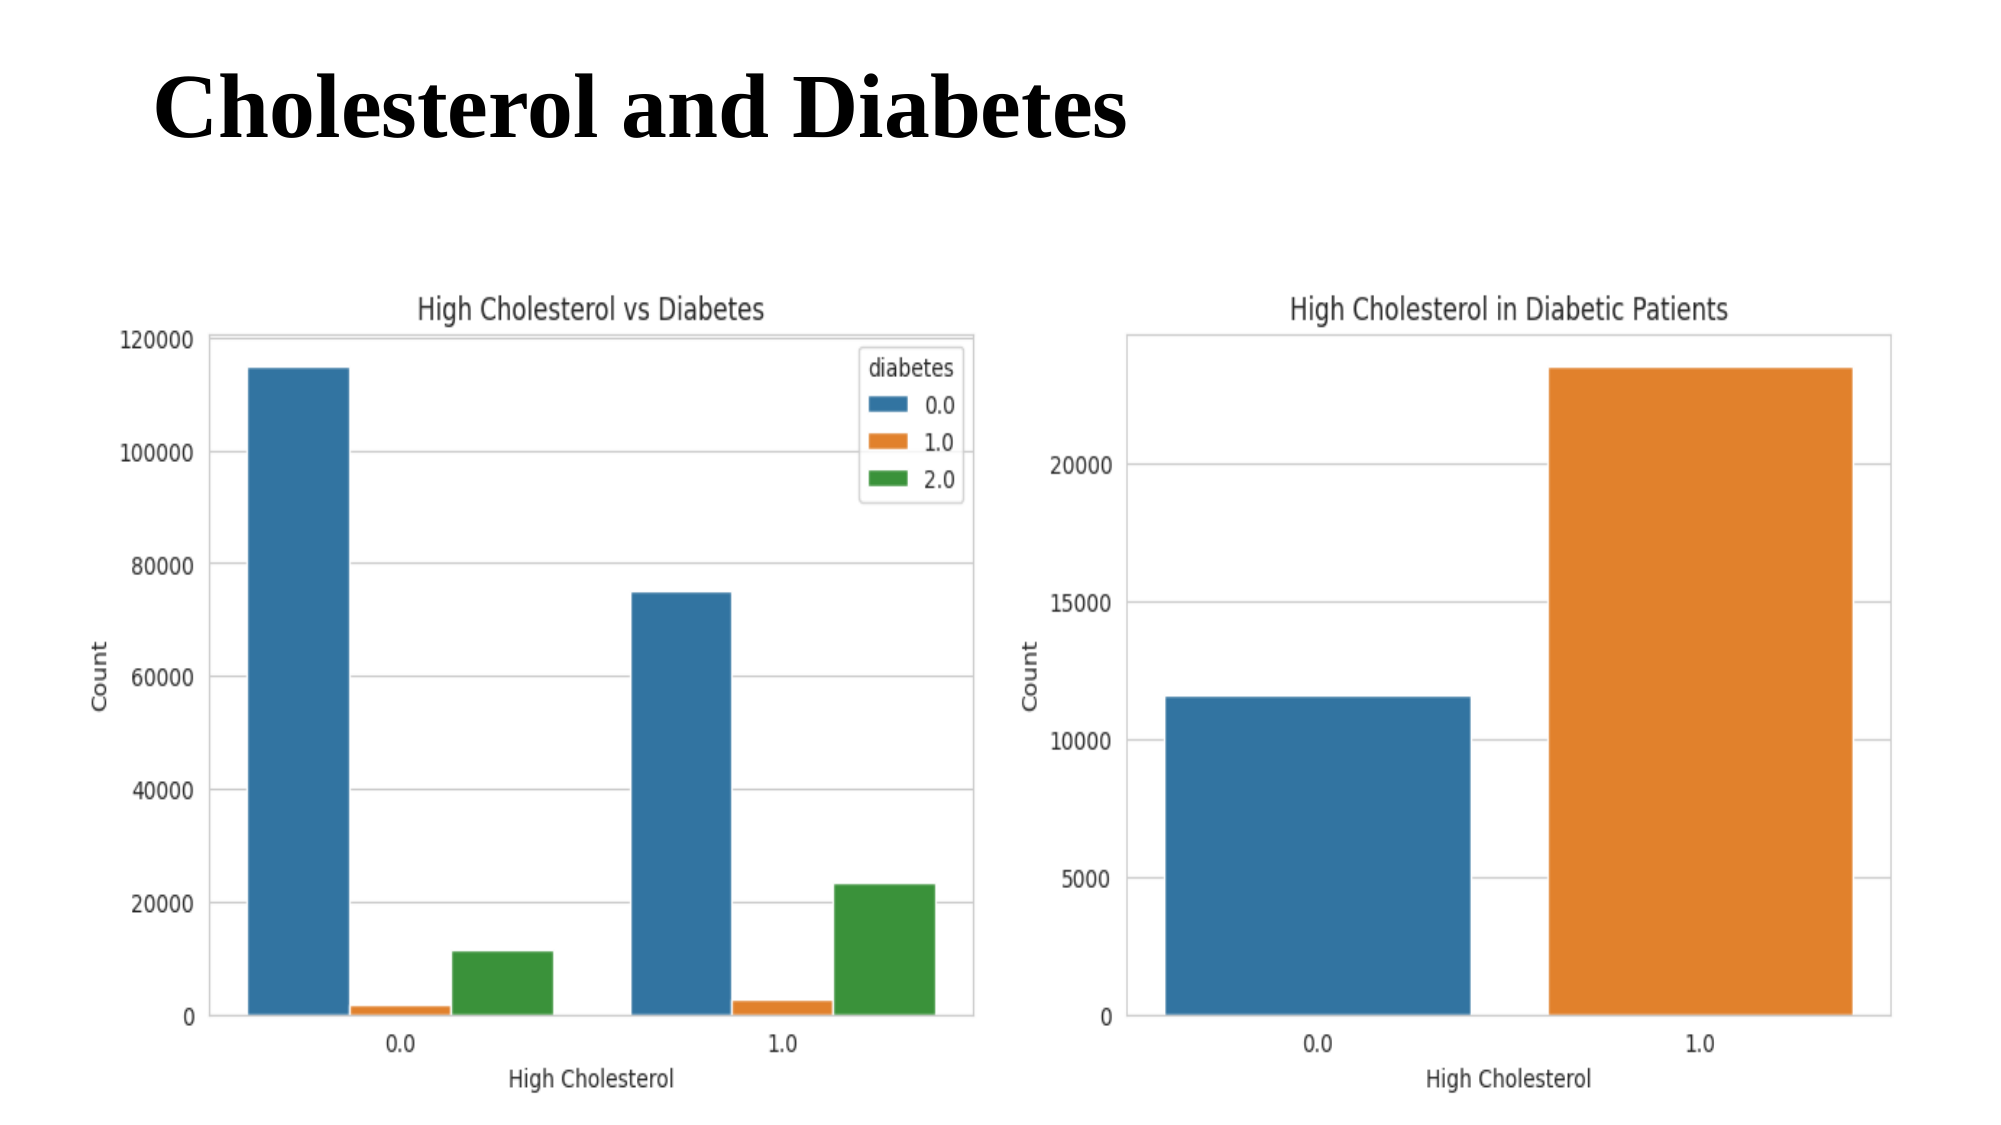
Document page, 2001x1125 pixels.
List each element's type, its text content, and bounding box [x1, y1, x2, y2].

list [76, 278, 1905, 1109]
title Cholesterol and Diabetes [137, 0, 1863, 217]
